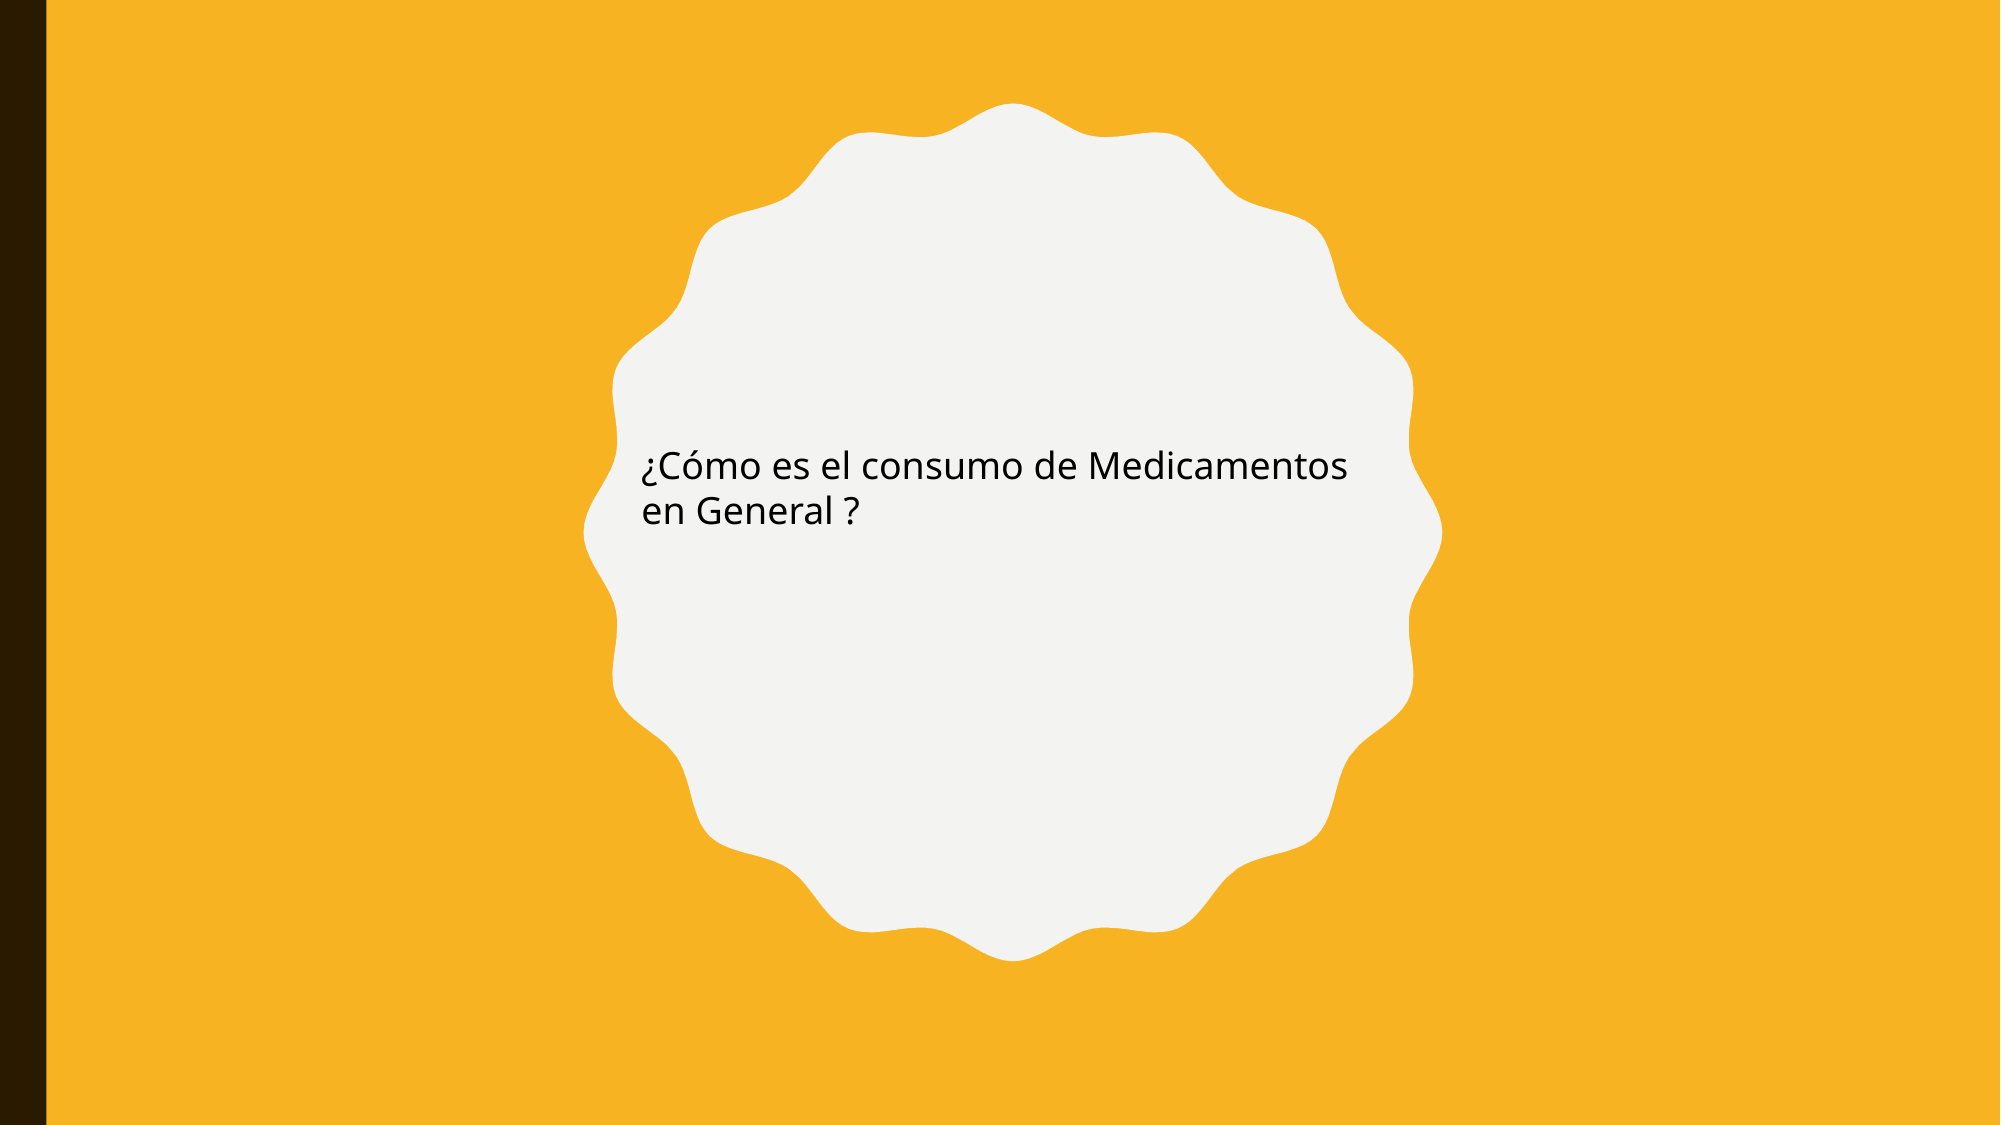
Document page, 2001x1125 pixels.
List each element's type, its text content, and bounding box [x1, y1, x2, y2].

text_box ¿Cómo es el consumo de Medicamentos en General ? [626, 434, 1374, 540]
